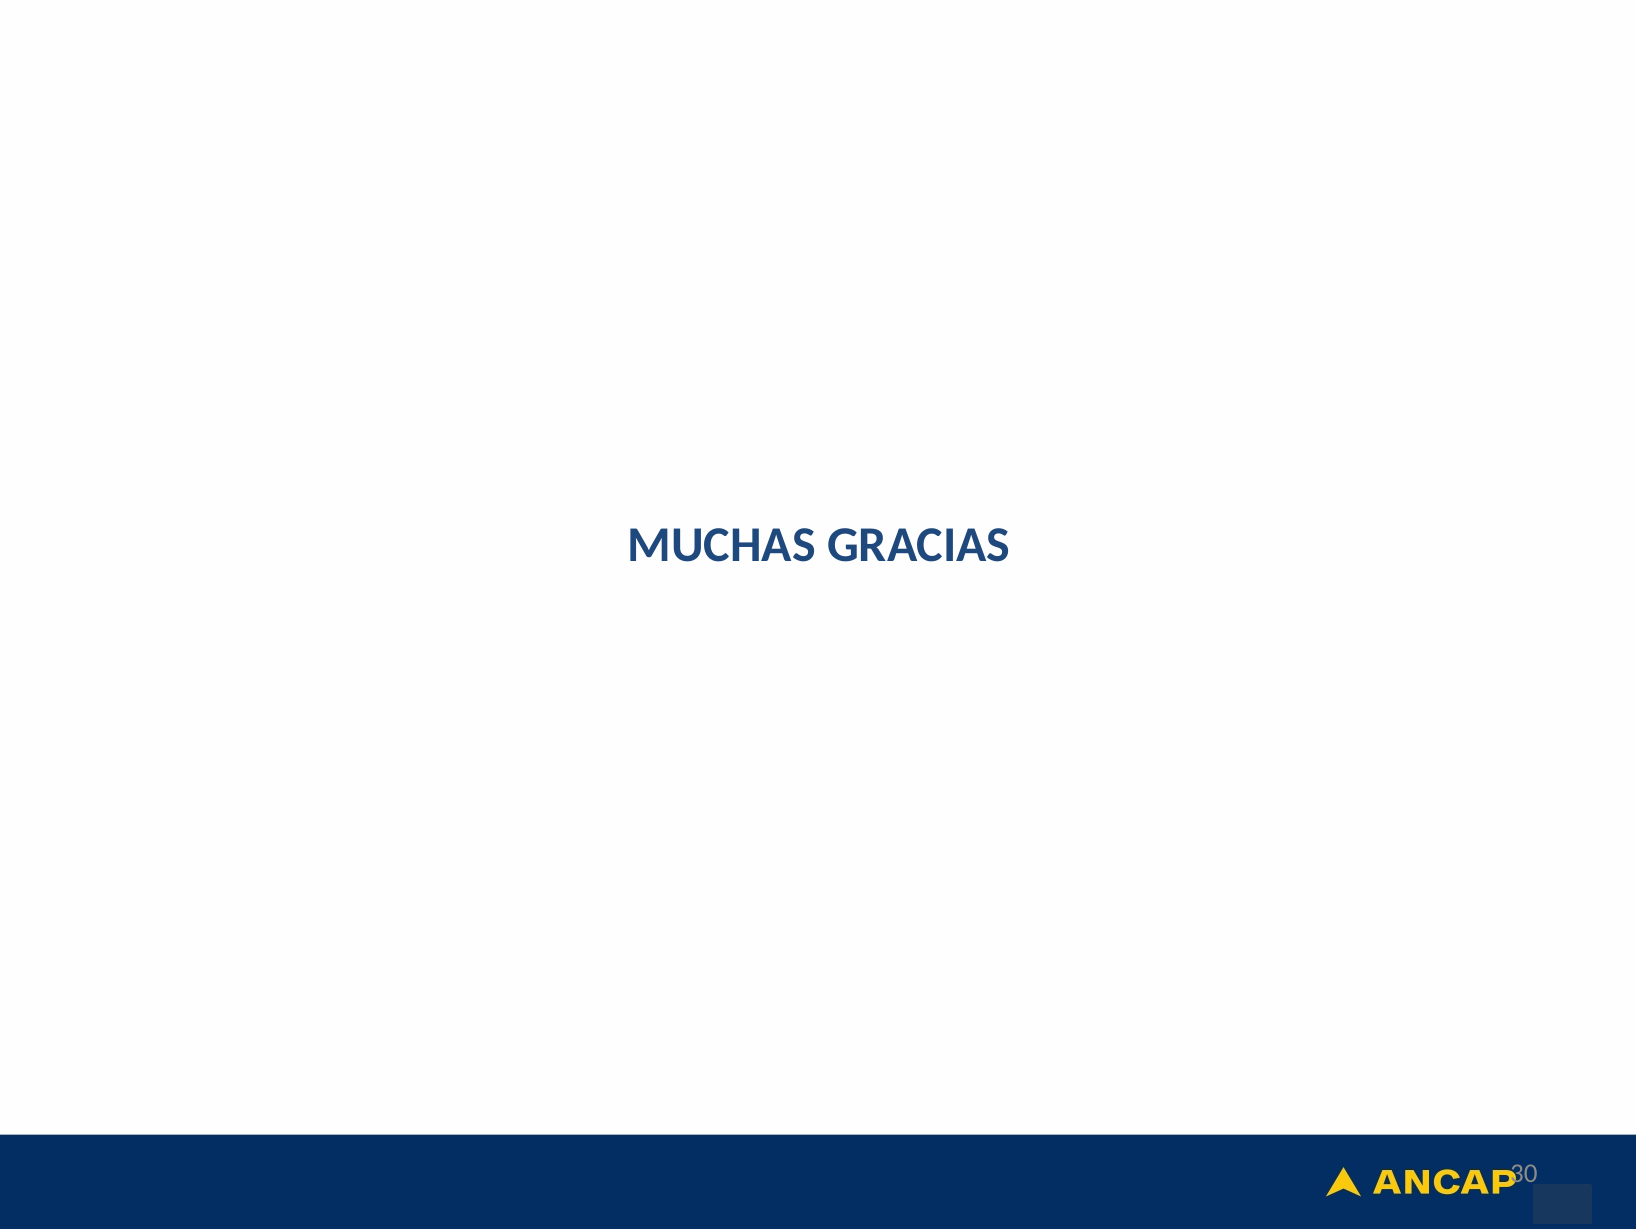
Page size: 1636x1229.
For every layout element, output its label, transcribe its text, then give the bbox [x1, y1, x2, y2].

text_box MUCHAS GRACIAS [17, 504, 1622, 579]
slide_number 30 [1172, 1138, 1555, 1205]
text_box [1533, 1184, 1592, 1224]
text_box 30 [1197, 1163, 1580, 1229]
picture [0, 0, 1636, 1229]
